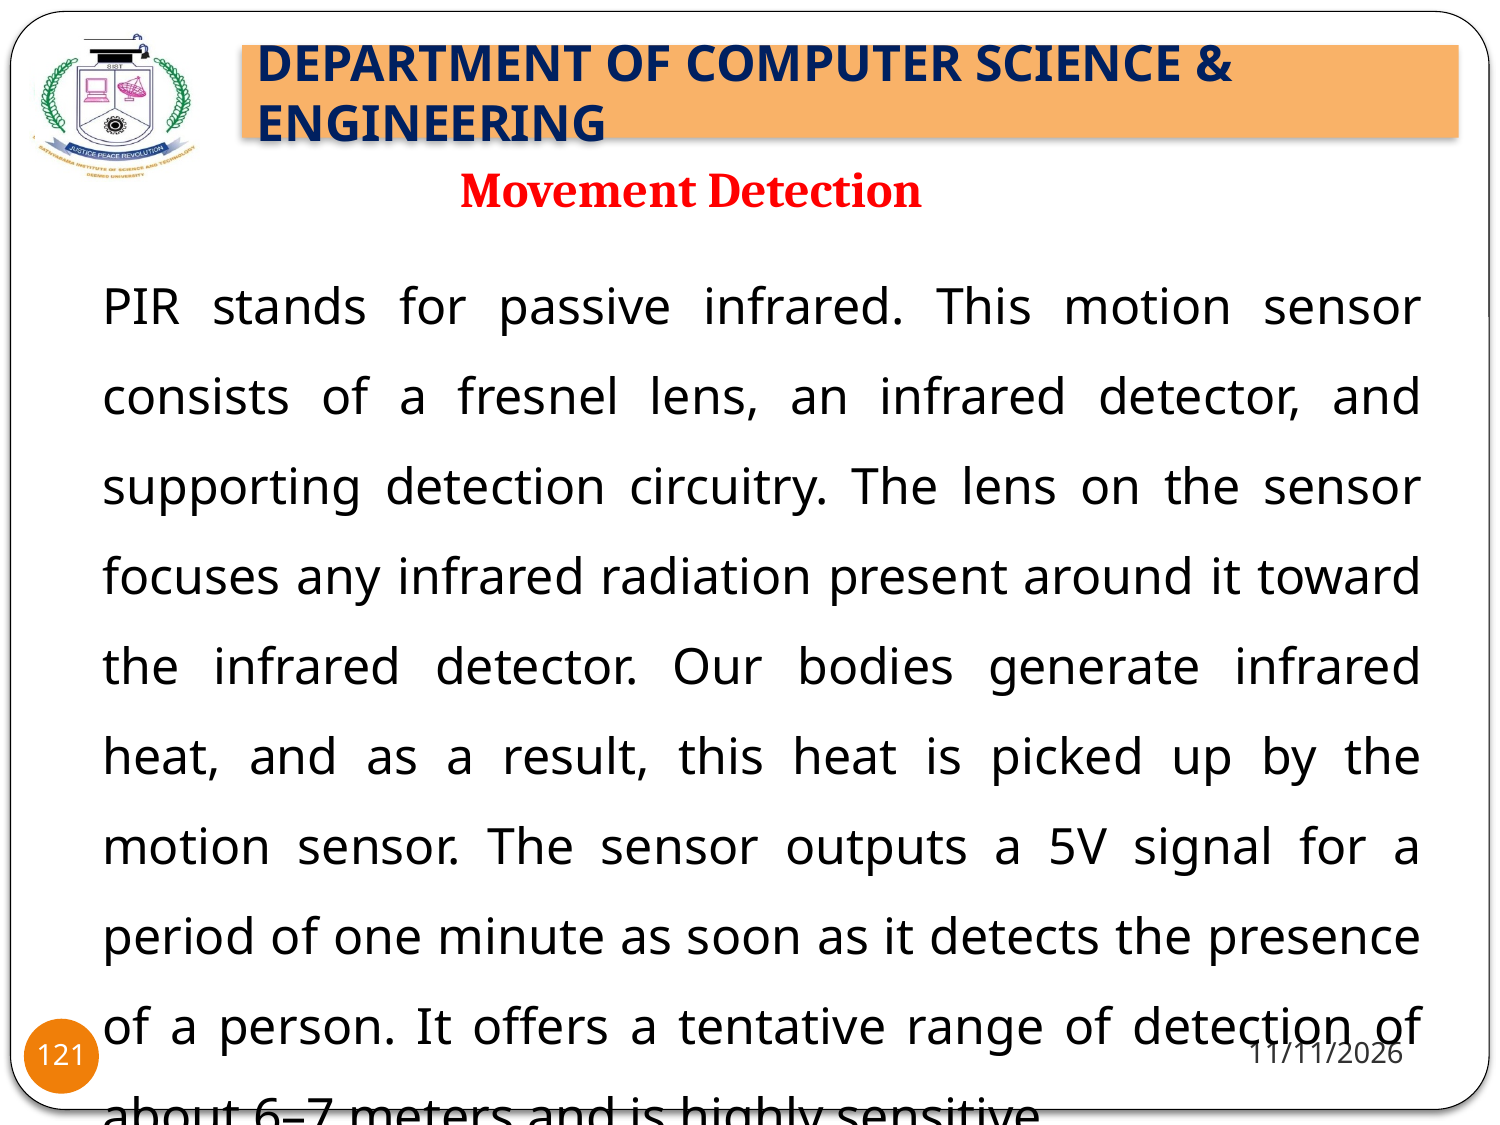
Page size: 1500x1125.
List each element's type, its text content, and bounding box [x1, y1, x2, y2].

picture [29, 30, 200, 182]
slide_number 121 [23, 1018, 87, 1094]
text_box Movement Detection [444, 150, 939, 226]
text_box PIR stands for passive infrared. This motion sensor consists of a fresnel lens, an infrared detector, and supporting detection circuitry. The lens on the sensor focuses any infrared radiation present around it toward the infrared detector. Our bodies generate infrared heat, and as a result, this heat is picked up by the motion sensor. The sensor outputs a 5V signal for a period of one minute as soon as it detects the presence of a person. It offers a tentative range of detection of about 6–7 meters and is highly sensitive. [87, 237, 1438, 1125]
